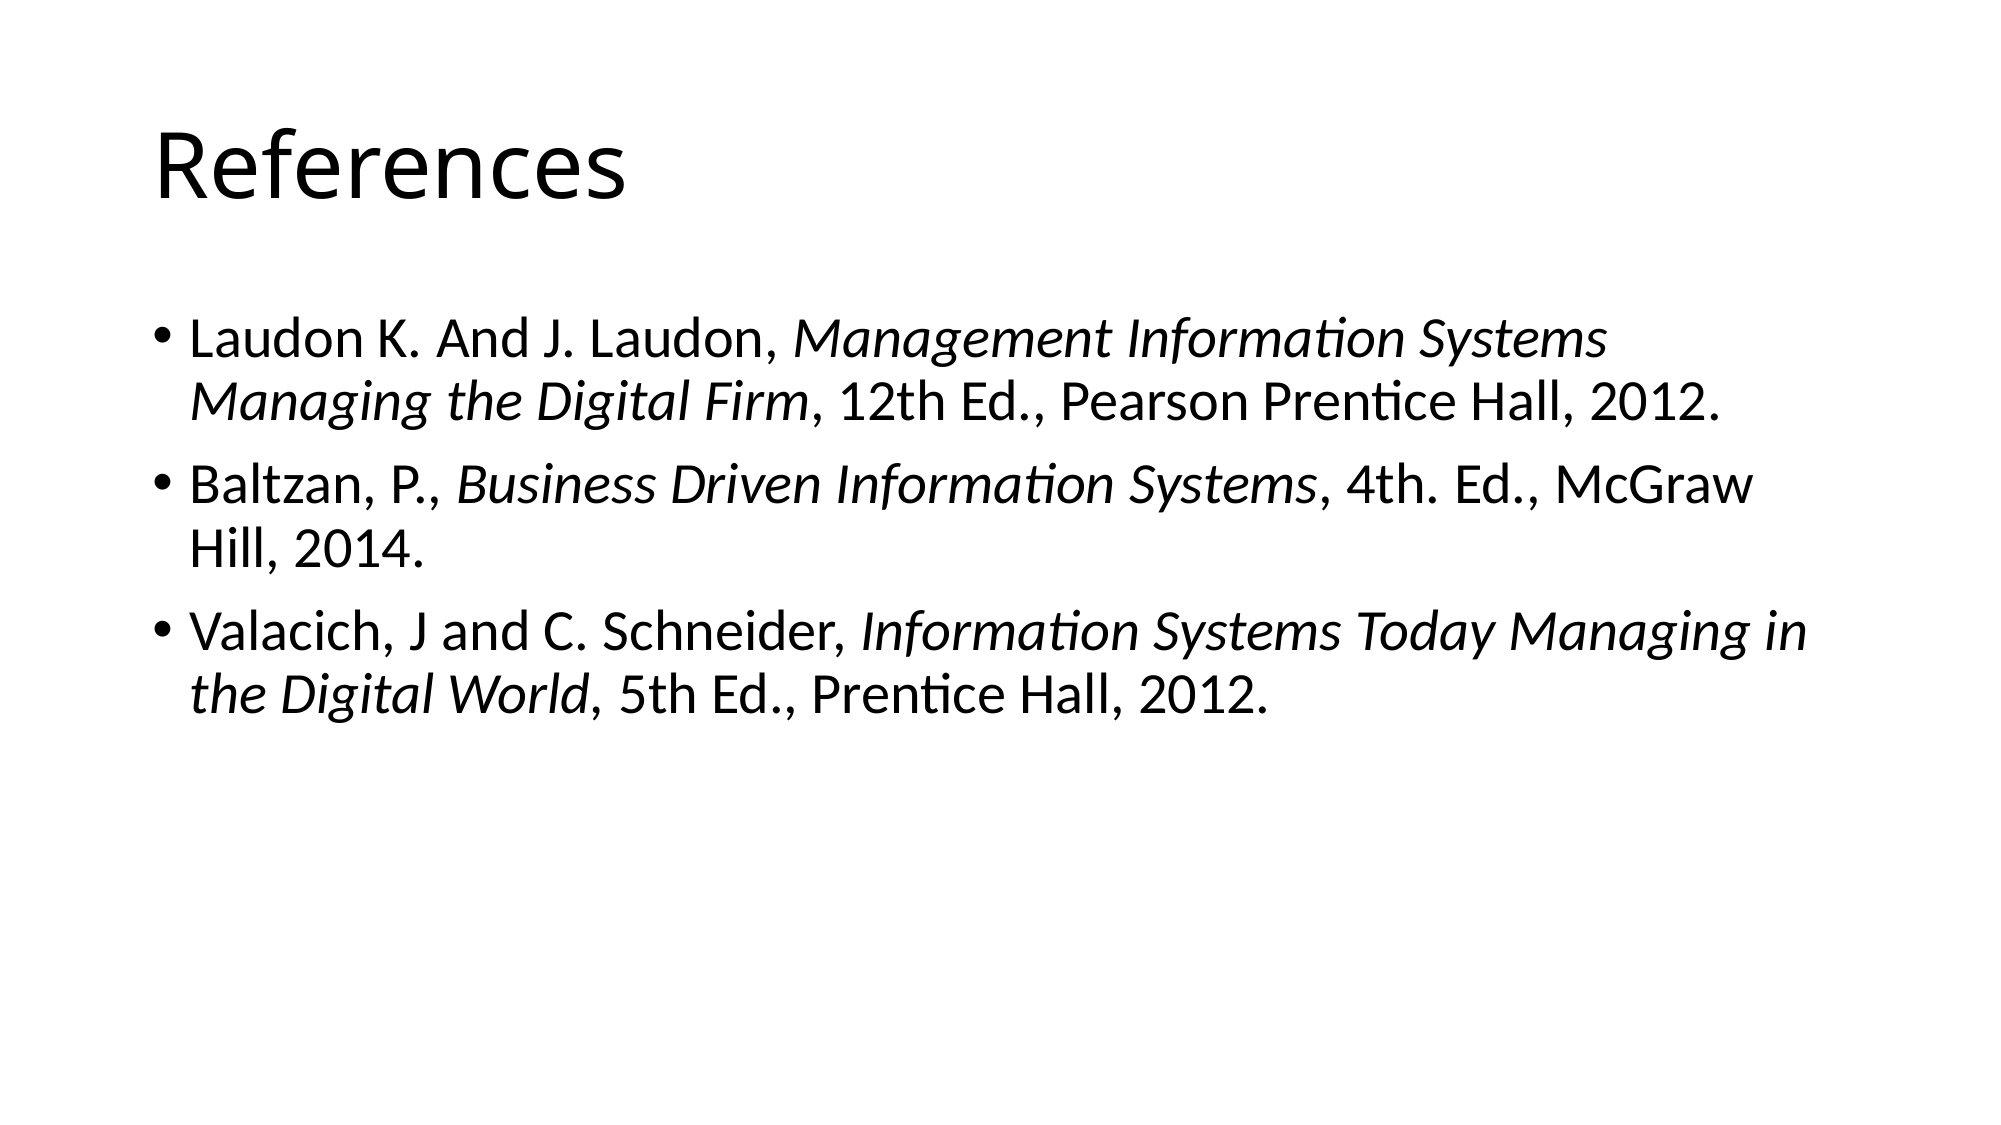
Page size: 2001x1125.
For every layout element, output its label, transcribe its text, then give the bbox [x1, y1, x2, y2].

title References [137, 59, 1863, 278]
list Laudon K. And J. Laudon, Management Information Systems Managing the Digital Firm, 12th Ed., Pearson Prentice Hall, 2012. Baltzan, P., Business Driven Information Systems, 4th. Ed., McGraw Hill, 2014. Valacich, J and C. Schneider, Information Systems Today Managing in the Digital World, 5th Ed., Prentice Hall, 2012. [137, 299, 1863, 1014]
